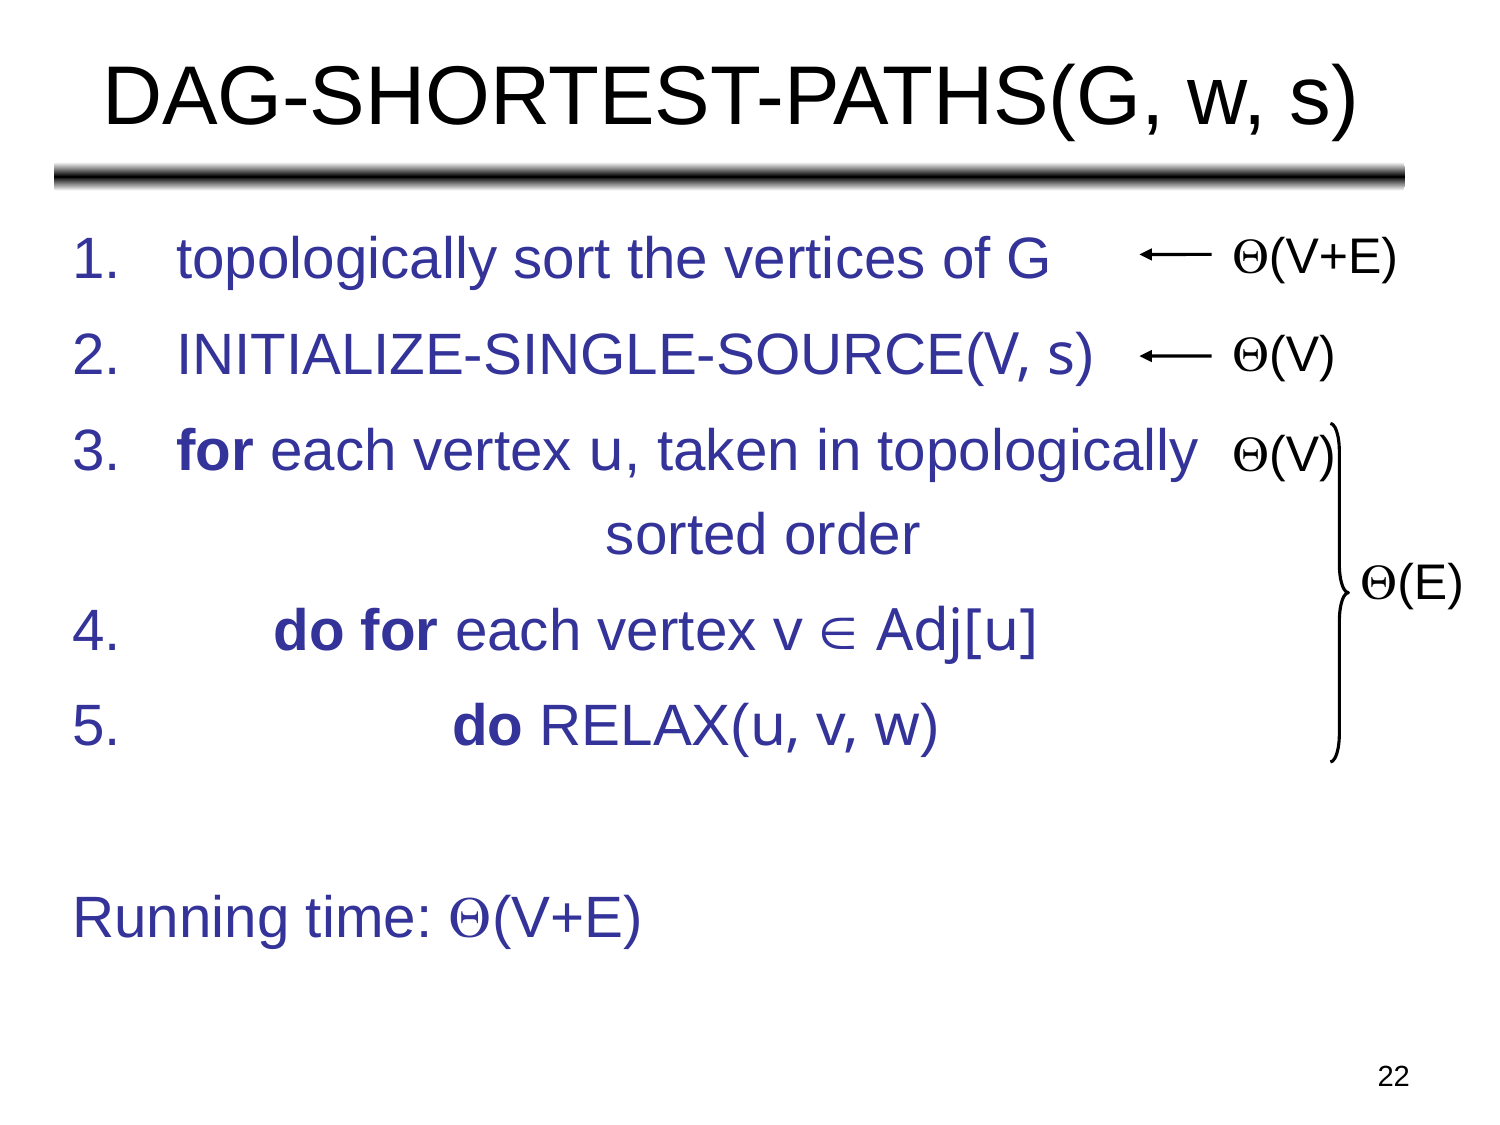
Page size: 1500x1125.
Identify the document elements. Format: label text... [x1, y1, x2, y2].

list topologically sort the vertices of G INITIALIZE-SINGLE-SOURCE(V, s) for each vertex u, taken in topologically sorted order do for each vertex v  Adj[u] do RELAX(u, v, w) Running time: (V+E) [57, 198, 1226, 1033]
title DAG-SHORTEST-PATHS(G, w, s) [55, 16, 1407, 166]
text_box [1139, 349, 1212, 363]
text_box [1139, 248, 1212, 261]
text_box (V) [1217, 313, 1351, 389]
text_box (V) [1217, 413, 1351, 489]
text_box (E) [1345, 542, 1479, 618]
text_box [1330, 423, 1349, 762]
text_box (V+E) [1217, 216, 1414, 292]
slide_number 22 [1074, 1049, 1426, 1103]
